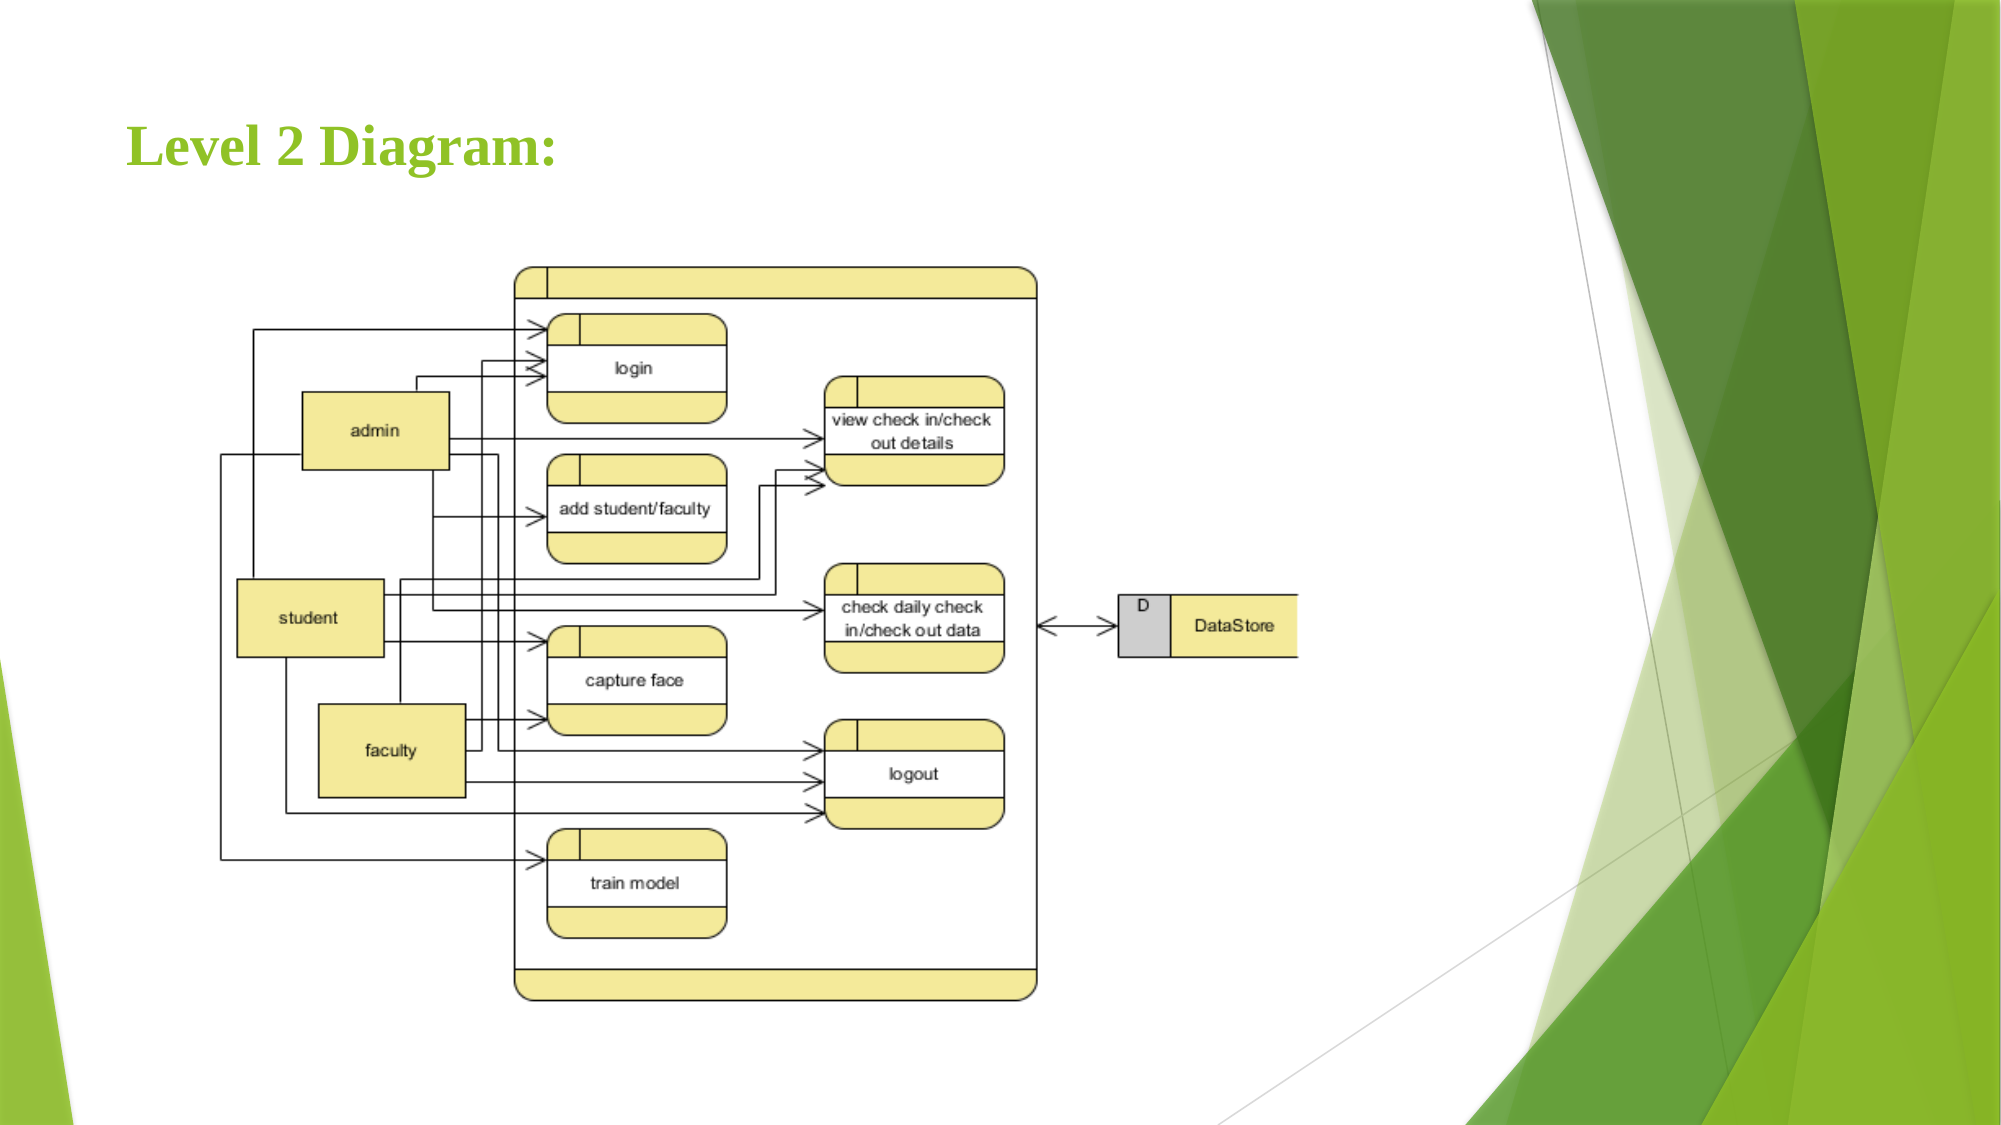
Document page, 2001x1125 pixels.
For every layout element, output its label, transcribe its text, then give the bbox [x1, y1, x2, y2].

title Level 2 Diagram: [111, 99, 1522, 317]
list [191, 236, 1304, 1026]
